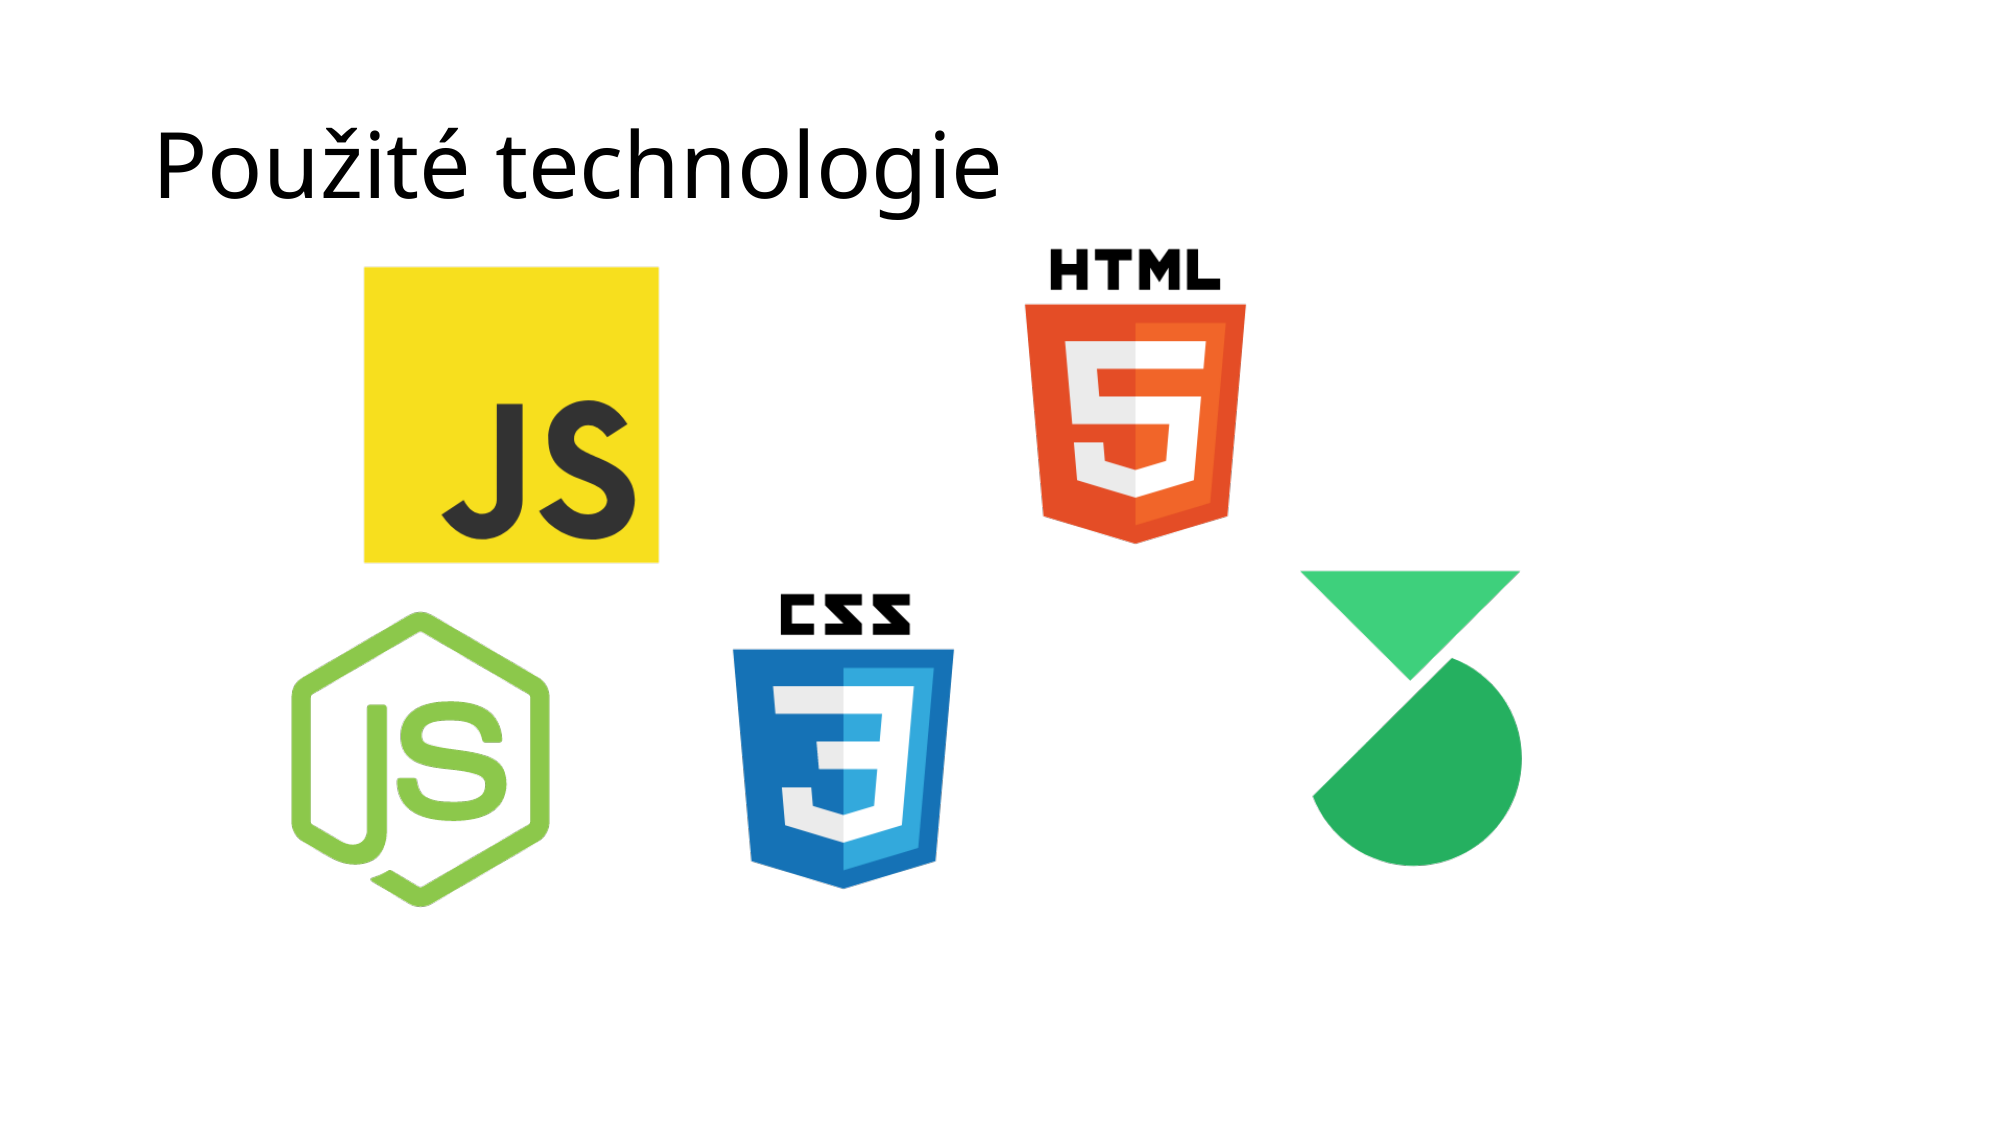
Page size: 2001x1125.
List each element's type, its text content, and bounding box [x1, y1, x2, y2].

picture [264, 603, 577, 916]
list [687, 585, 1000, 899]
picture [978, 240, 1292, 553]
picture [355, 258, 668, 572]
picture [1254, 562, 1568, 875]
title Použité technologie [137, 59, 1863, 278]
